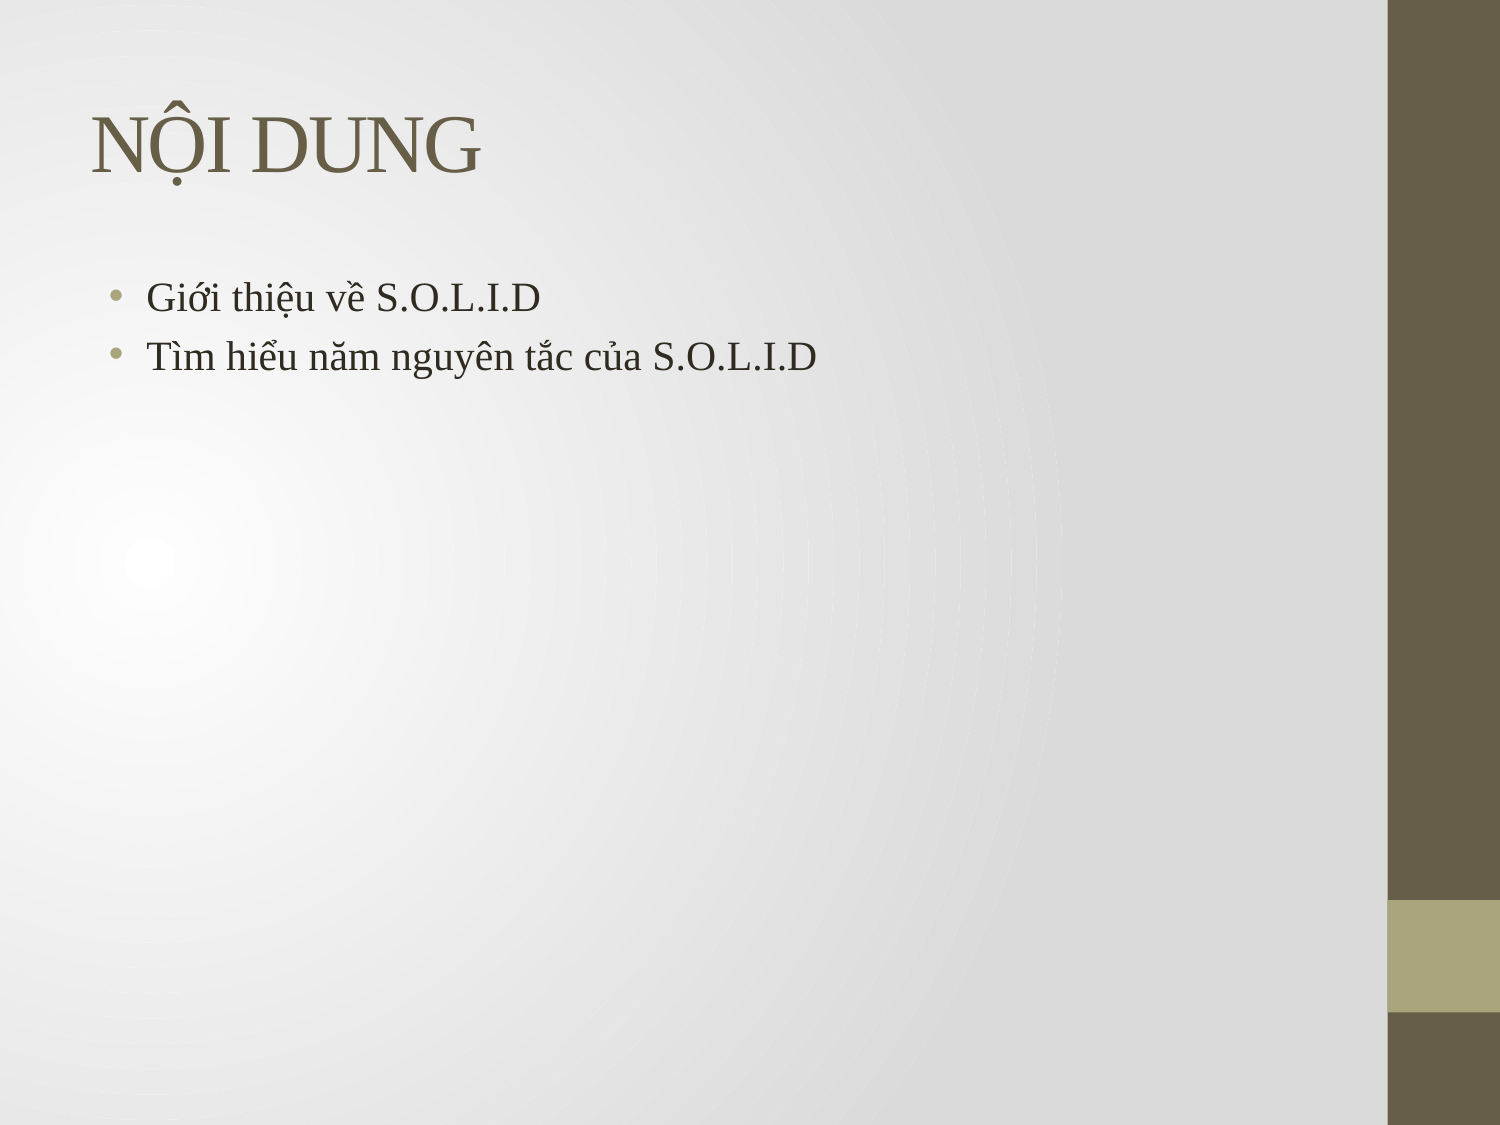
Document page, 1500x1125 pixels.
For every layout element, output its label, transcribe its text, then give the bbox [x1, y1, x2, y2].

list Giới thiệu về S.O.L.I.D Tìm hiểu năm nguyên tắc của S.O.L.I.D [75, 262, 1325, 1050]
title NỘI DUNG [75, 45, 1325, 233]
